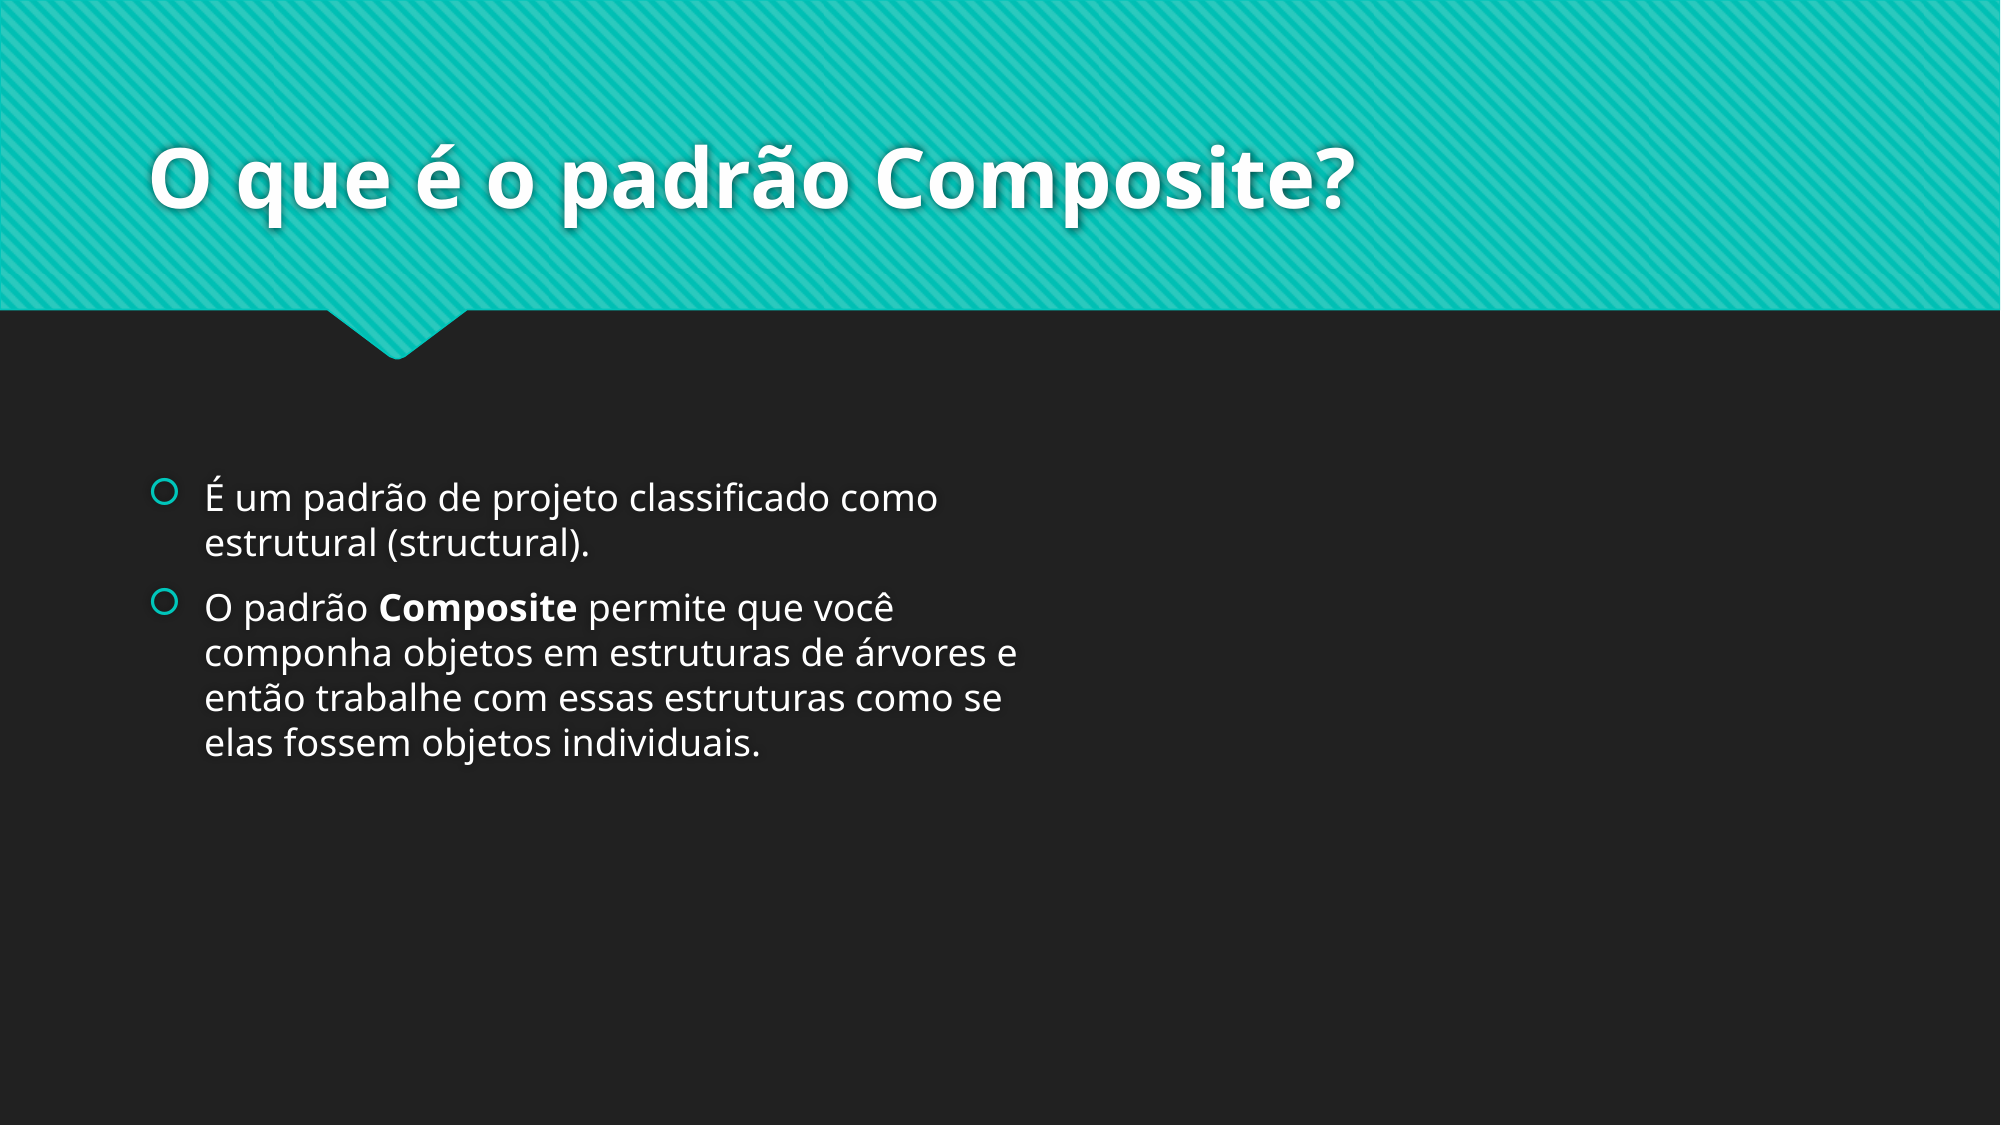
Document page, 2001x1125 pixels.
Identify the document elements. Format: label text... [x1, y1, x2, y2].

title O que é o padrão Composite? [132, 73, 1868, 233]
list É um padrão de projeto classificado como estrutural (structural). O padrão Composite permite que você componha objetos em estruturas de árvores e então trabalhe com essas estruturas como se elas fossem objetos individuais. [132, 466, 1080, 1064]
